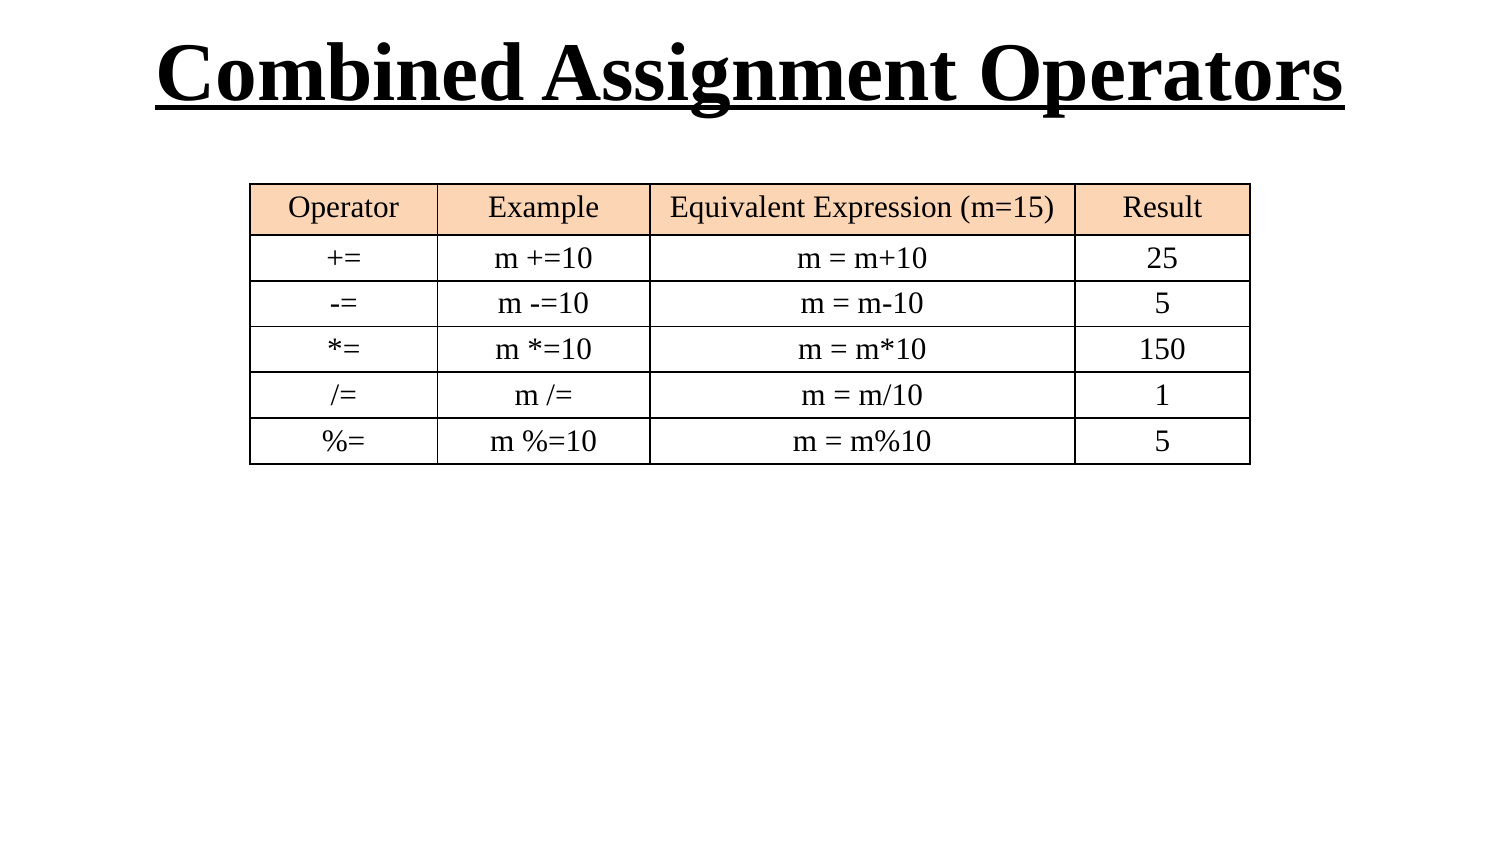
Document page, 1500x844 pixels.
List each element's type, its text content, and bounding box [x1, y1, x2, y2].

table_header Example [438, 185, 649, 234]
table_cell m = m*10 [651, 327, 1074, 371]
table_cell 25 [1076, 236, 1249, 280]
table_cell += [251, 236, 437, 280]
table_cell m +=10 [438, 236, 649, 280]
table_cell m -=10 [438, 282, 649, 326]
table_cell m /= [438, 373, 649, 417]
table_cell 1 [1076, 373, 1249, 417]
table_cell m = m-10 [651, 282, 1074, 326]
table_cell m = m/10 [651, 373, 1074, 417]
table_cell /= [251, 373, 437, 417]
table_header Equivalent Expression (m=15) [651, 185, 1074, 234]
table_cell m *=10 [438, 327, 649, 371]
table_cell *= [251, 327, 437, 371]
table_cell 150 [1076, 327, 1249, 371]
table_cell 5 [1076, 419, 1249, 463]
table_header Operator [251, 185, 437, 234]
table_cell -= [251, 282, 437, 326]
table_cell m = m+10 [651, 236, 1074, 280]
table_cell 5 [1076, 282, 1249, 326]
table_cell %= [251, 419, 437, 463]
table_cell m %=10 [438, 419, 649, 463]
table_header Result [1076, 185, 1249, 234]
title Combined Assignment Operators [75, 0, 1425, 138]
table_cell m = m%10 [651, 419, 1074, 463]
